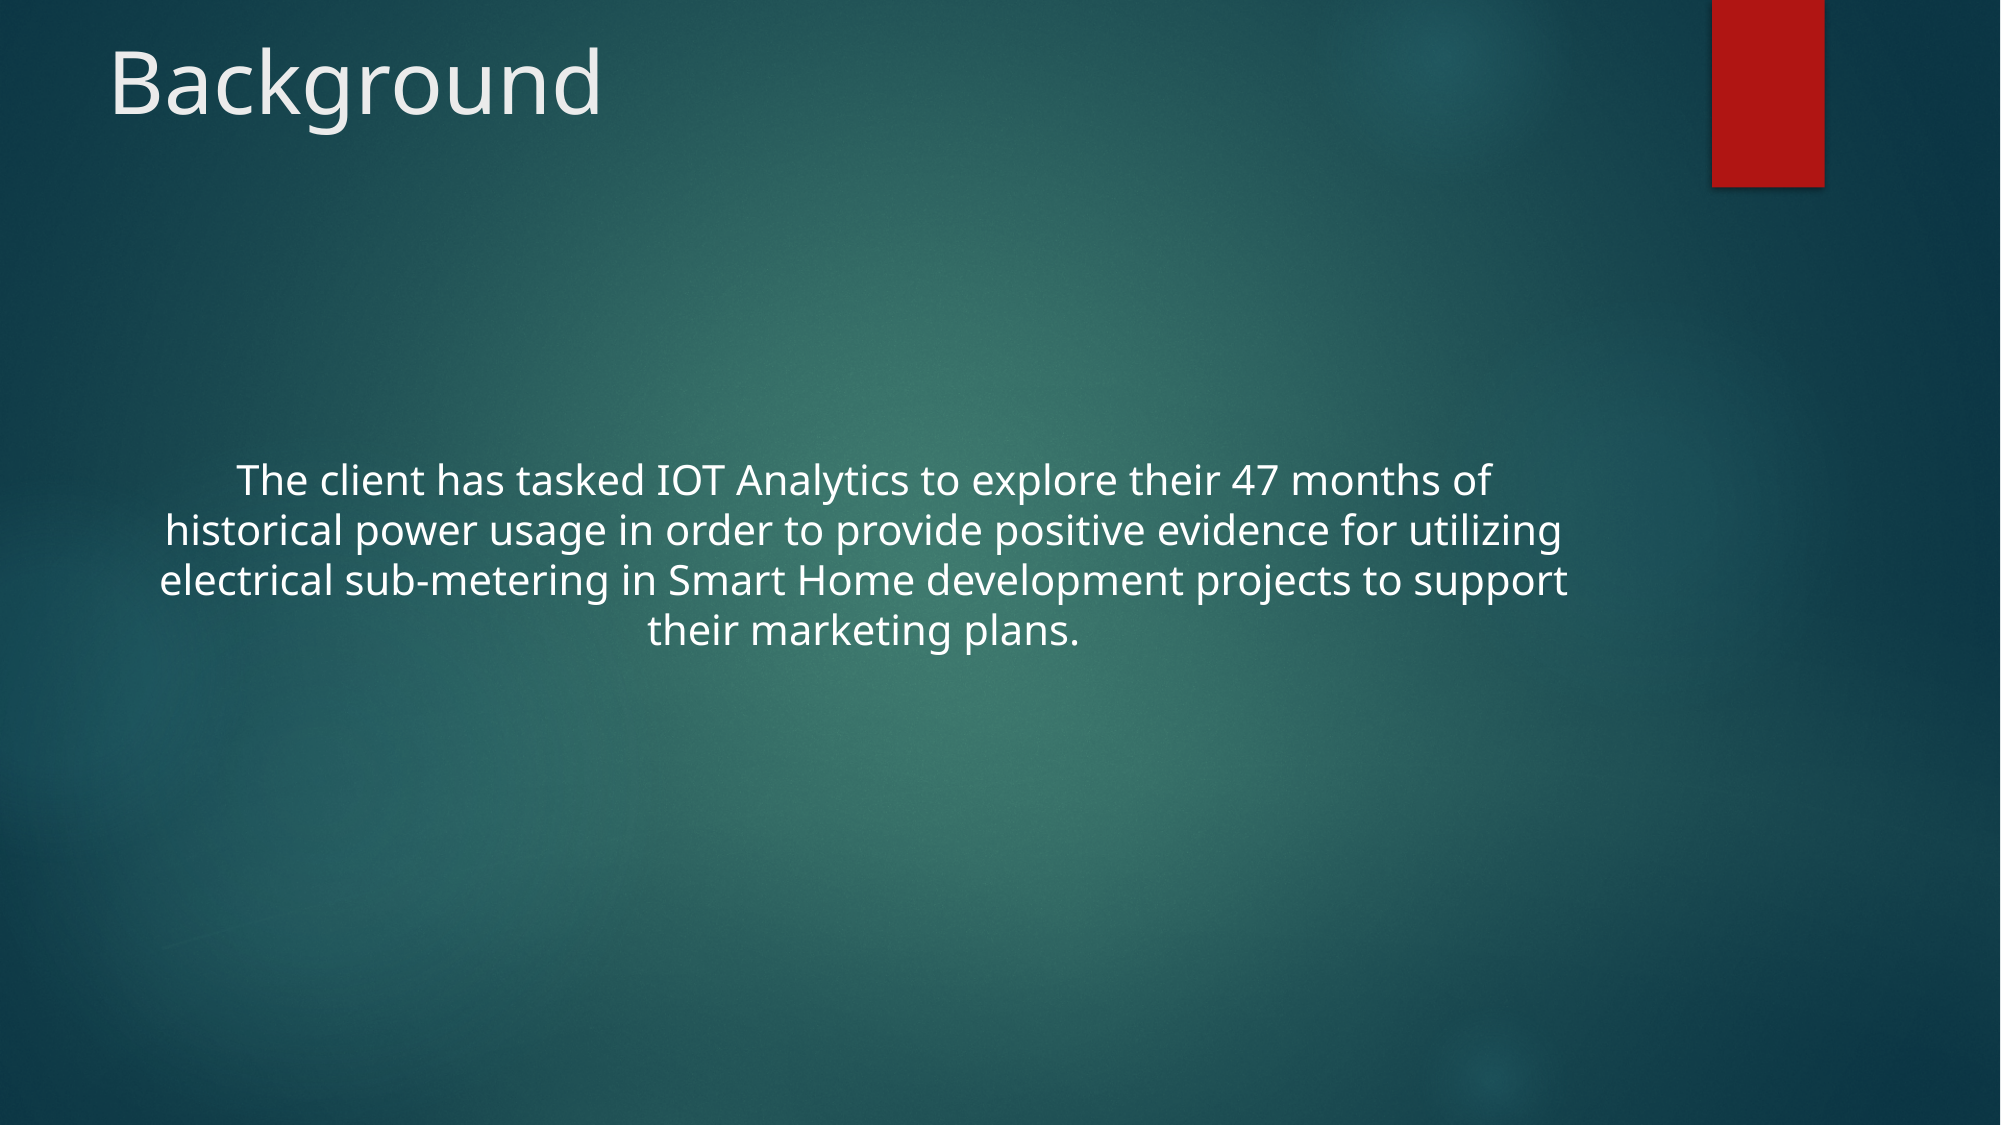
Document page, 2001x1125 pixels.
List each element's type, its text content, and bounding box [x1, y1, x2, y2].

list The client has tasked IOT Analytics to explore their 47 months of historical power usage in order to provide positive evidence for utilizing electrical sub-metering in Smart Home development projects to support their marketing plans. [130, 232, 1598, 996]
picture [0, 0, 2001, 1125]
title Background [92, 19, 1636, 250]
text_box [130, 614, 1541, 870]
